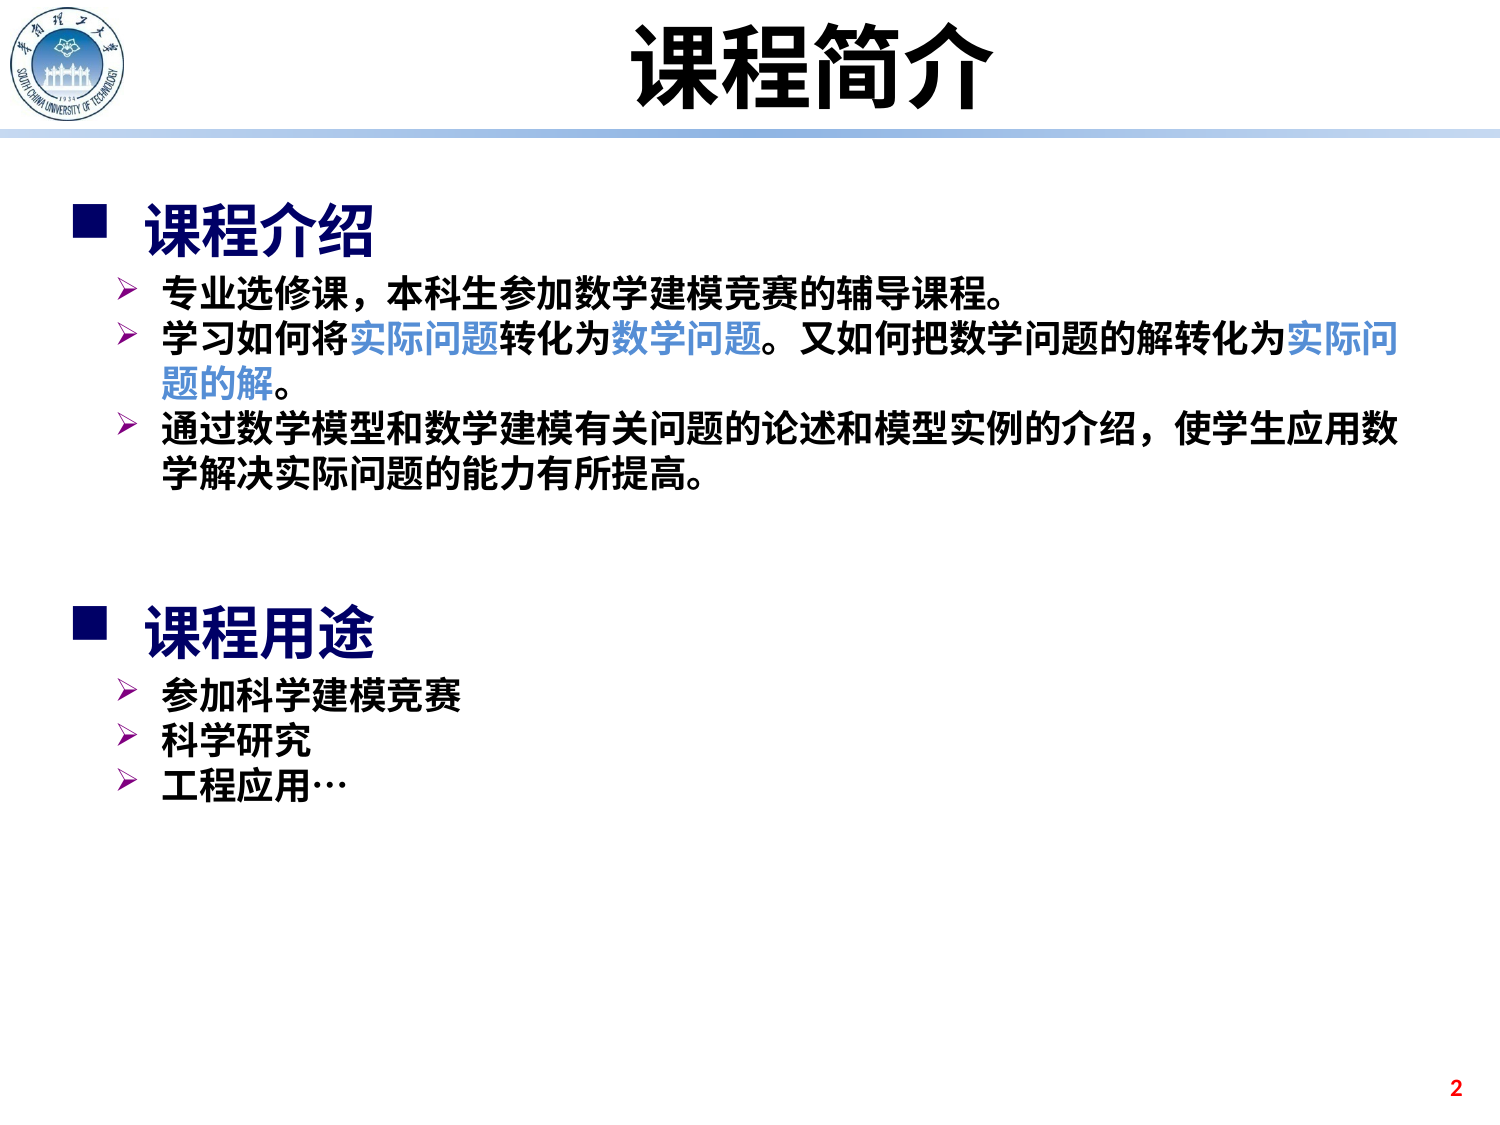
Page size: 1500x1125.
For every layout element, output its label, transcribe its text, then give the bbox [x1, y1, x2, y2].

text_box 课程简介 [123, 2, 1500, 128]
text_box 参加科学建模竞赛 科学研究 工程应用… [100, 664, 1424, 815]
text_box 课程用途 [53, 574, 609, 674]
text_box 课程介绍 [53, 172, 609, 272]
picture [10, 6, 125, 122]
slide_number 2 [1128, 1056, 1478, 1117]
text_box [0, 129, 1500, 138]
text_box 专业选修课，本科生参加数学建模竞赛的辅导课程。 学习如何将实际问题转化为数学问题。又如何把数学问题的解转化为实际问题的解。 通过数学模型和数学建模有关问题的论述和模型实例的介绍，使学生应用数学解决实际问题的能力有所提高。 [100, 262, 1424, 548]
